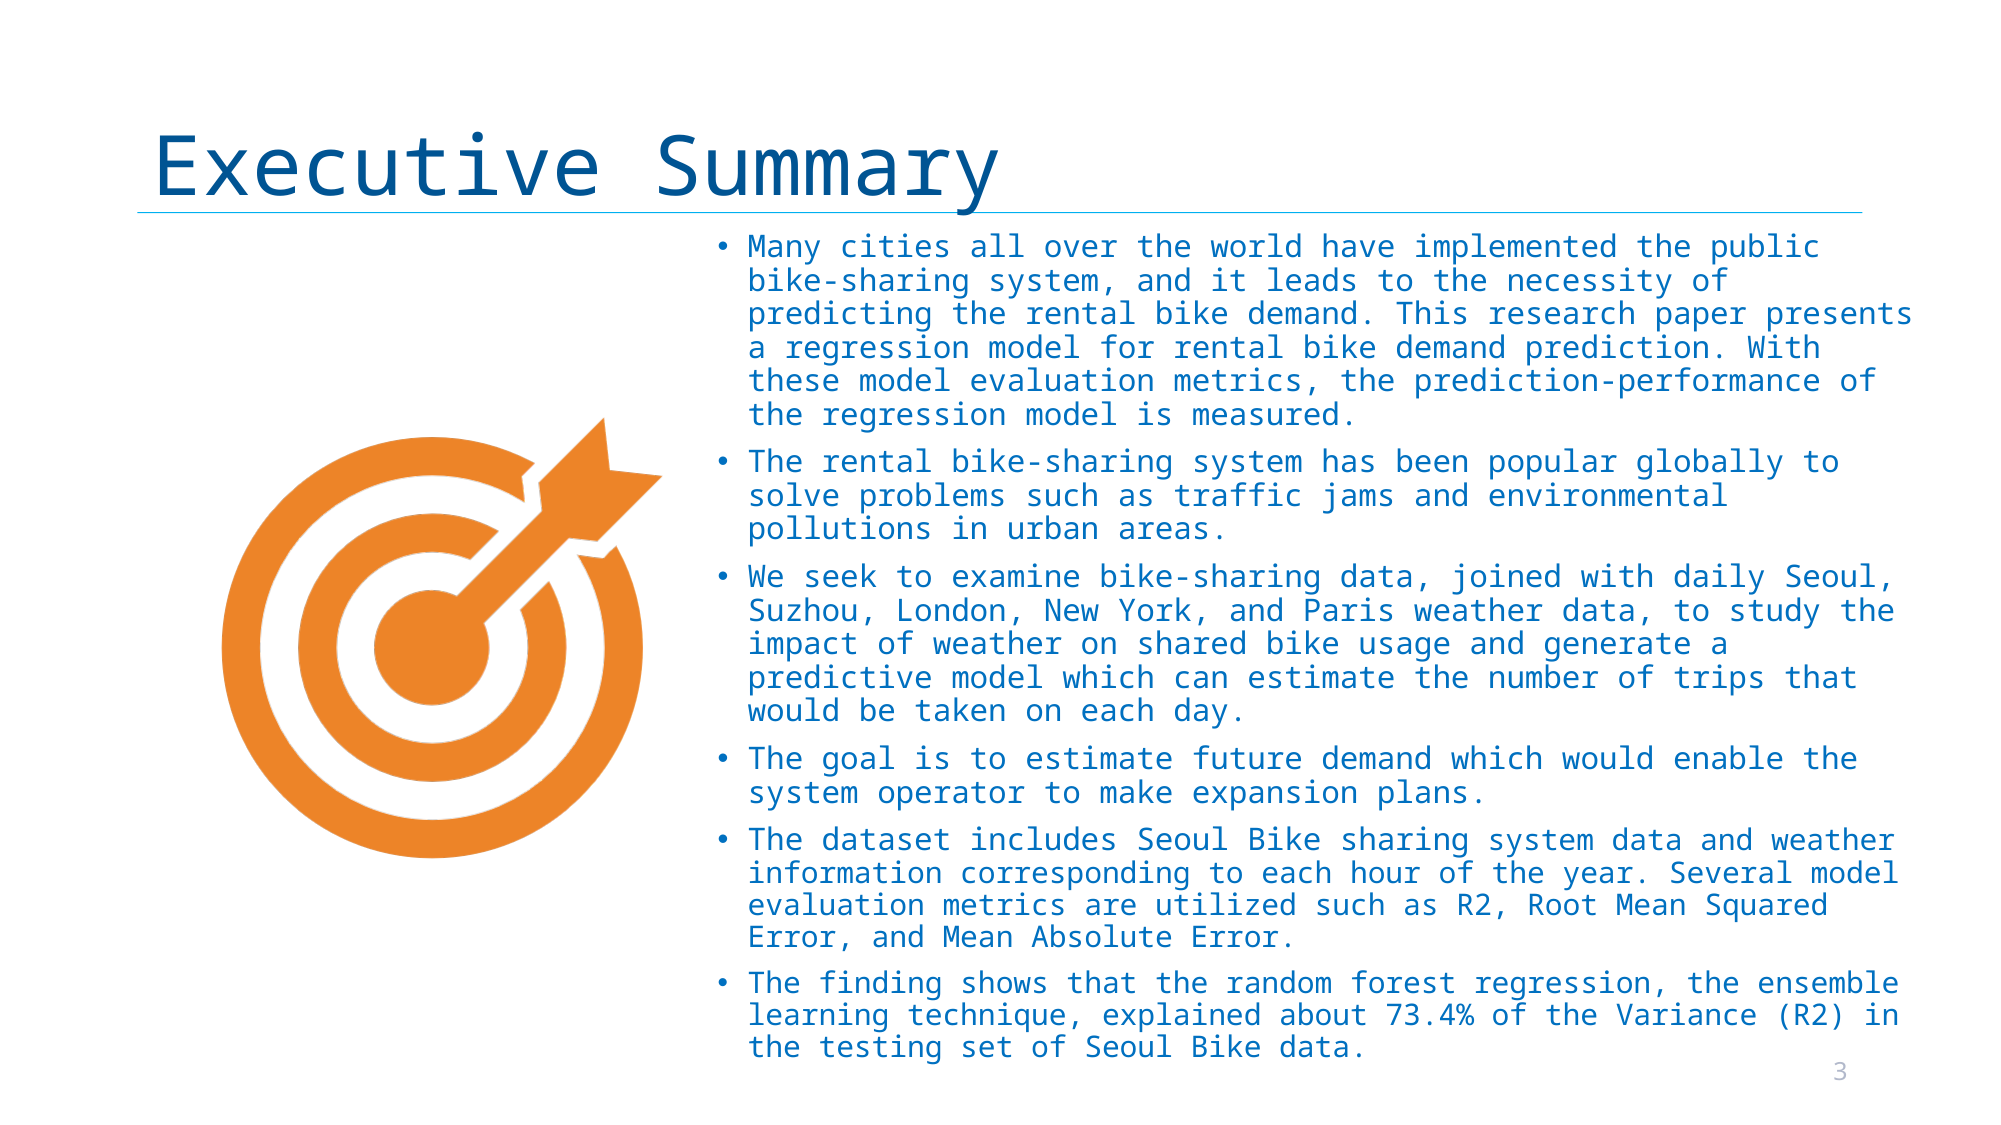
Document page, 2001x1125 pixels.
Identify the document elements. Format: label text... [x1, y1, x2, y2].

slide_number 3 [1412, 1042, 1863, 1103]
text_box Many cities all over the world have implemented the public bike-sharing system, and it leads to the necessity of predicting the rental bike demand. This research paper presents a regression model for rental bike demand prediction. With these model evaluation metrics, the prediction-performance of the regression model is measured. The rental bike-sharing system has been popular globally to solve problems such as traffic jams and environmental pollutions in urban areas. We seek to examine bike-sharing data, joined with daily Seoul, Suzhou, London, New York, and Paris weather data, to study the impact of weather on shared bike usage and generate a predictive model which can estimate the number of trips that would be taken on each day. The goal is to estimate future demand which would enable the system operator to make expansion plans. The dataset includes Seoul Bike sharing system data and weather information corresponding to each hour of the year. Several model evaluation metrics are utilized such as R2, Root Mean Squared Error, and Mean Absolute Error. The finding shows that the random forest regression, the ensemble learning technique, explained about 73.4% of the Variance (R2) in the testing set of Seoul Bike data. [702, 223, 1929, 1078]
title Executive Summary [137, 59, 1863, 278]
picture [178, 377, 703, 902]
